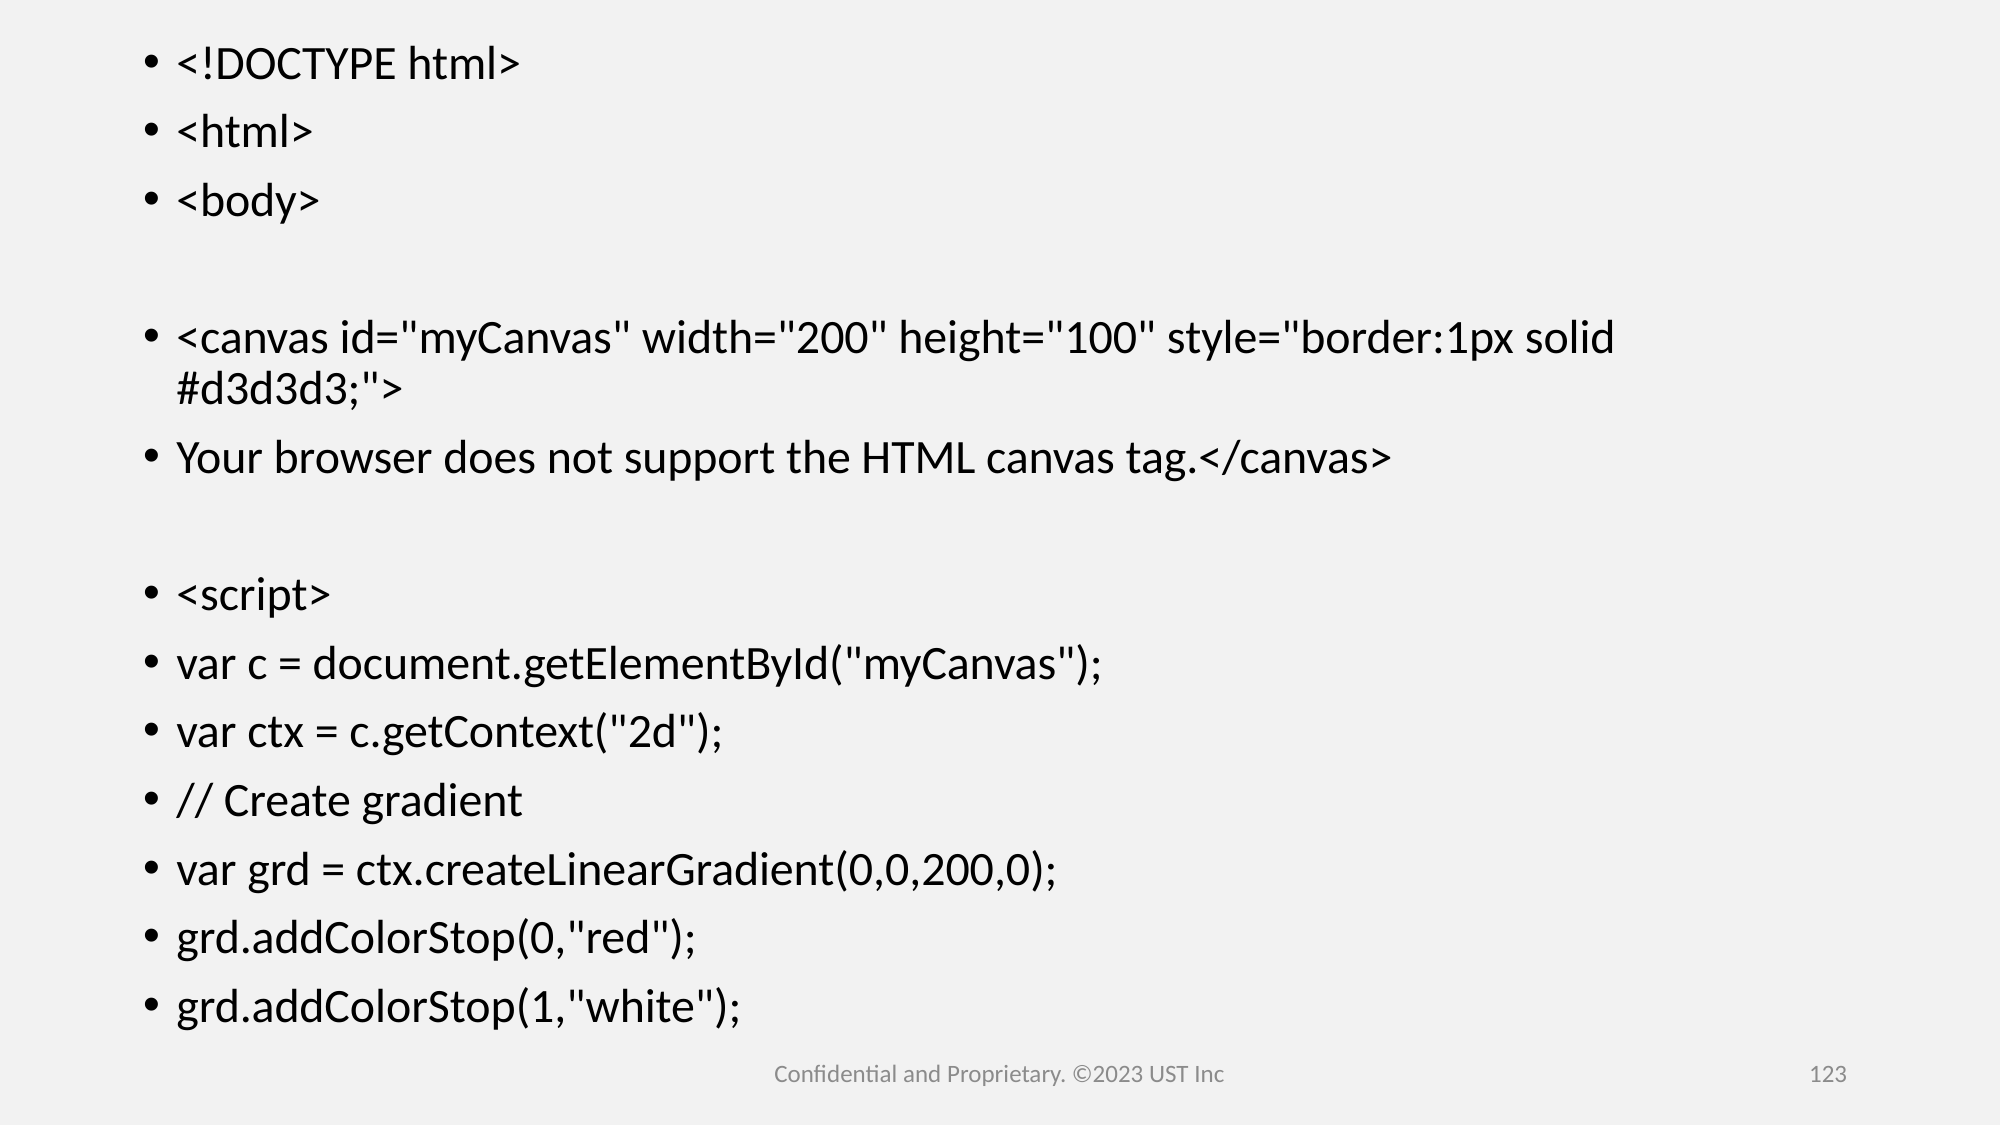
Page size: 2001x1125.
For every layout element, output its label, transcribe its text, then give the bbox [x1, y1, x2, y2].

slide_number 123 [1412, 1042, 1863, 1103]
footer Confidential and Proprietary. ©2023 UST Inc [662, 1042, 1338, 1103]
list <!DOCTYPE html> <html> <body> <canvas id="myCanvas" width="200" height="100" style="border:1px solid #d3d3d3;"> Your browser does not support the HTML canvas tag.</canvas> <script> var c = document.getElementById("myCanvas"); var ctx = c.getContext("2d"); // Create gradient var grd = ctx.createLinearGradient(0,0,200,0); grd.addColorStop(0,"red"); grd.addColorStop(1,"white"); [128, 30, 1863, 1042]
